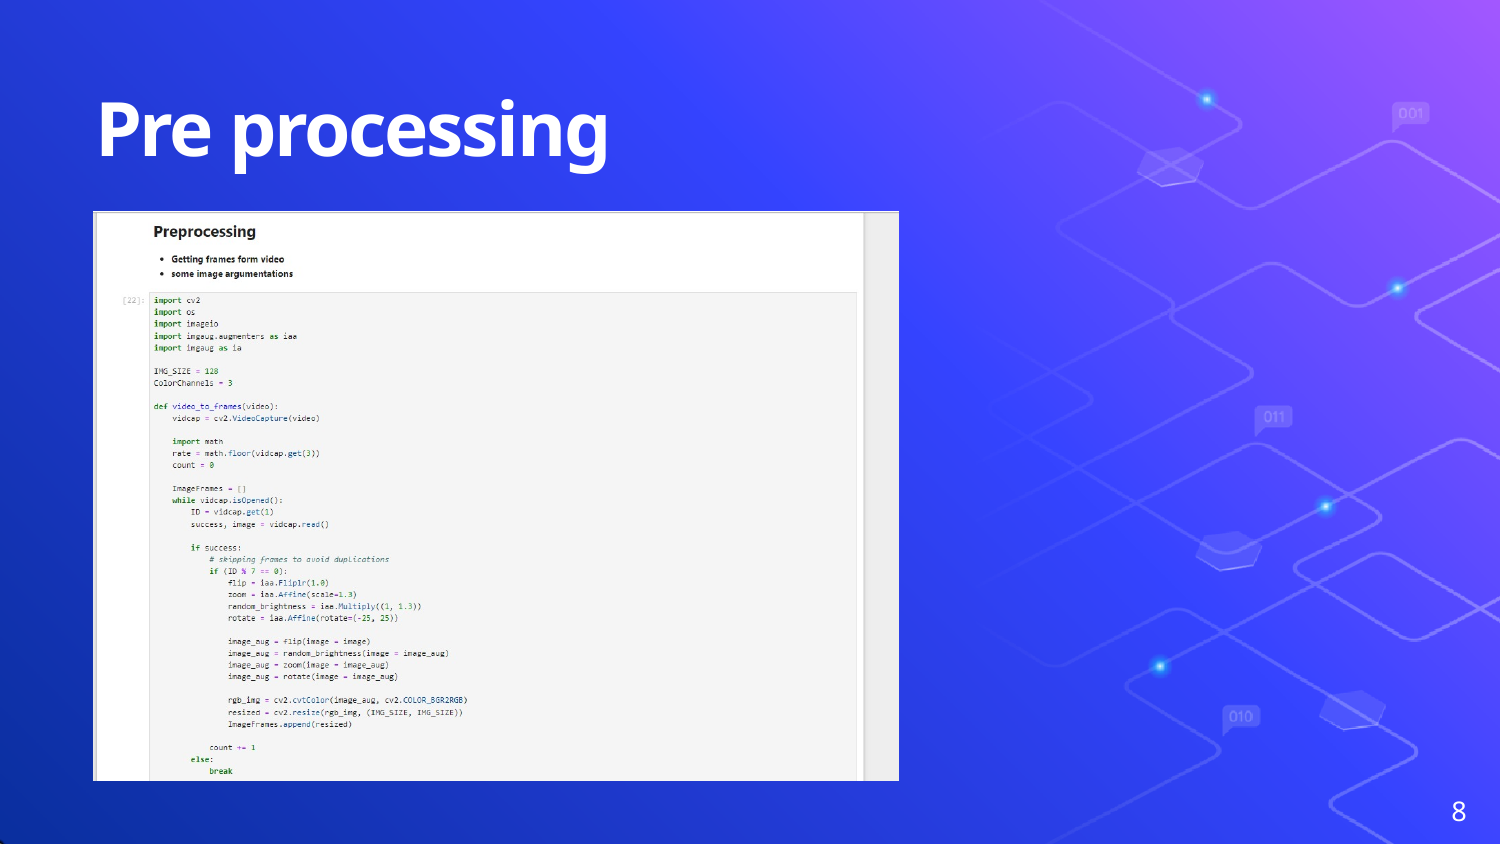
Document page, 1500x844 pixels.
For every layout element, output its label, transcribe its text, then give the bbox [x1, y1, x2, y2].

title Pre processing [93, 79, 850, 209]
picture [0, 0, 1500, 844]
slide_number 8 [1444, 792, 1488, 844]
